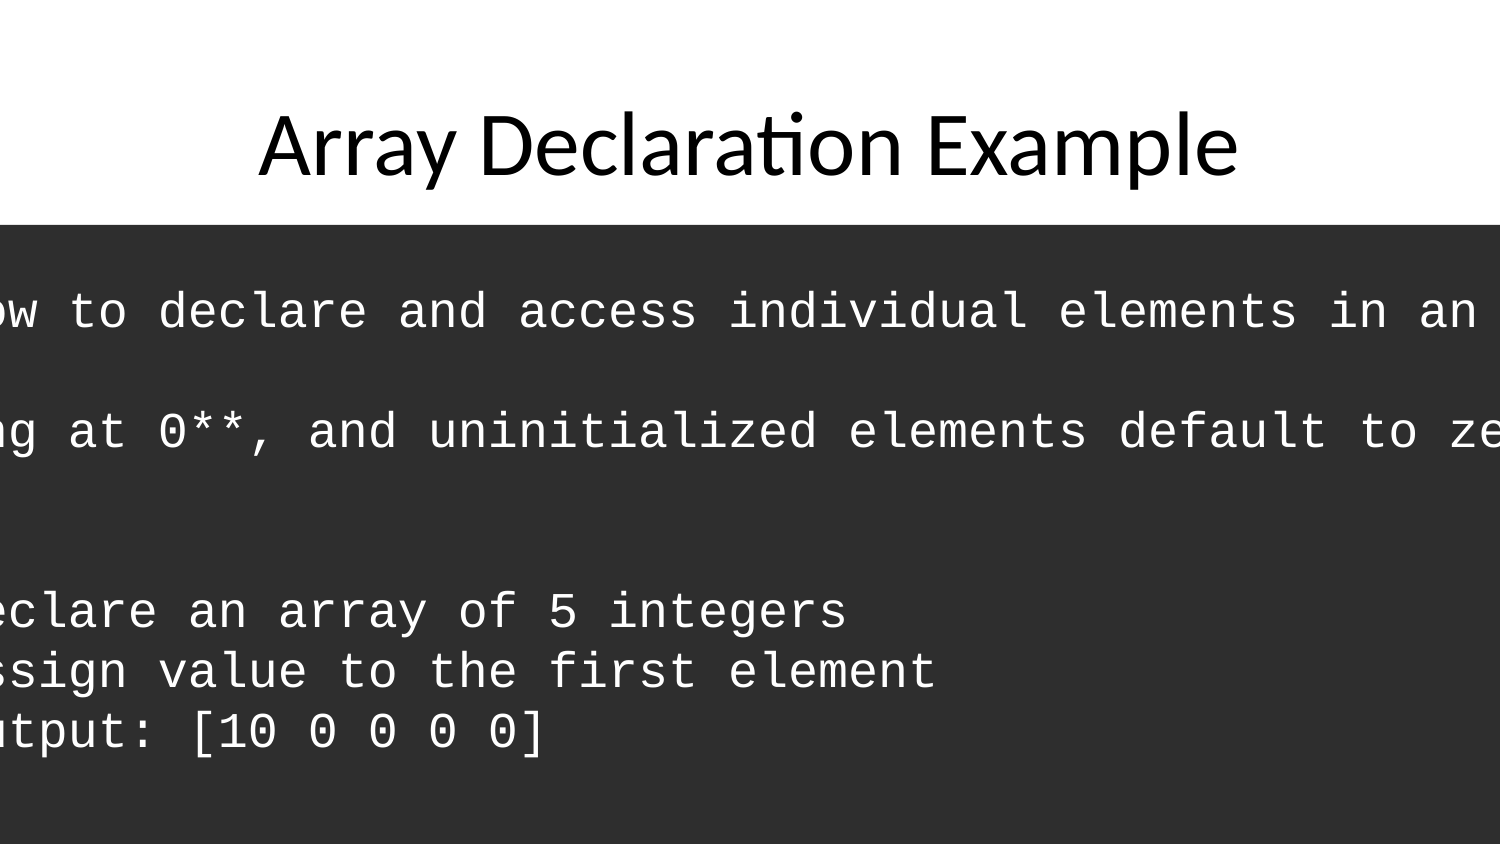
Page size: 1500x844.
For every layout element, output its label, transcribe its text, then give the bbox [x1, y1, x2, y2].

title Array Declaration Example [75, 45, 1425, 224]
text_box This example demonstrates how to declare and access individual elements in an array. Arrays are **indexed starting at 0**, and uninitialized elements default to zero values (for `int`, it's 0). ```go var arr [5]int // Declare an array of 5 integers arr[0] = 10 // Assign value to the first element fmt.Println(arr) // Output: [10 0 0 0 0] ``` [0, 224, 1500, 844]
